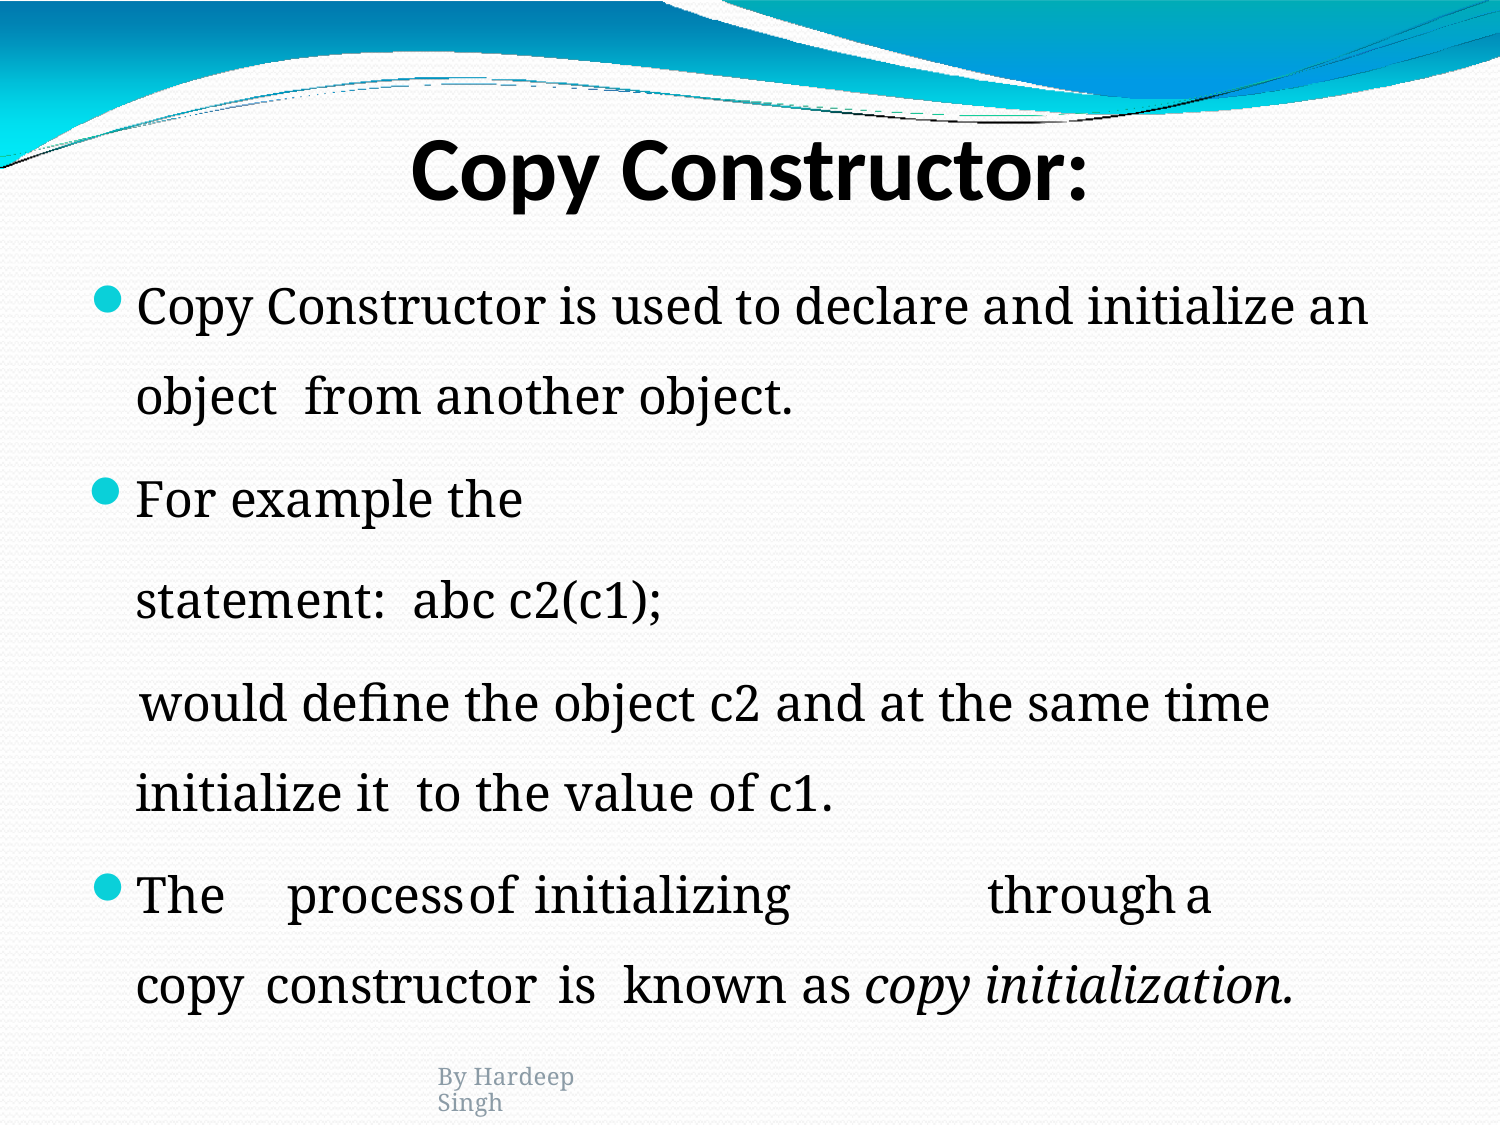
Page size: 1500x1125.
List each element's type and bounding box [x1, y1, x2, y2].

text_box [0, 0, 1500, 1125]
